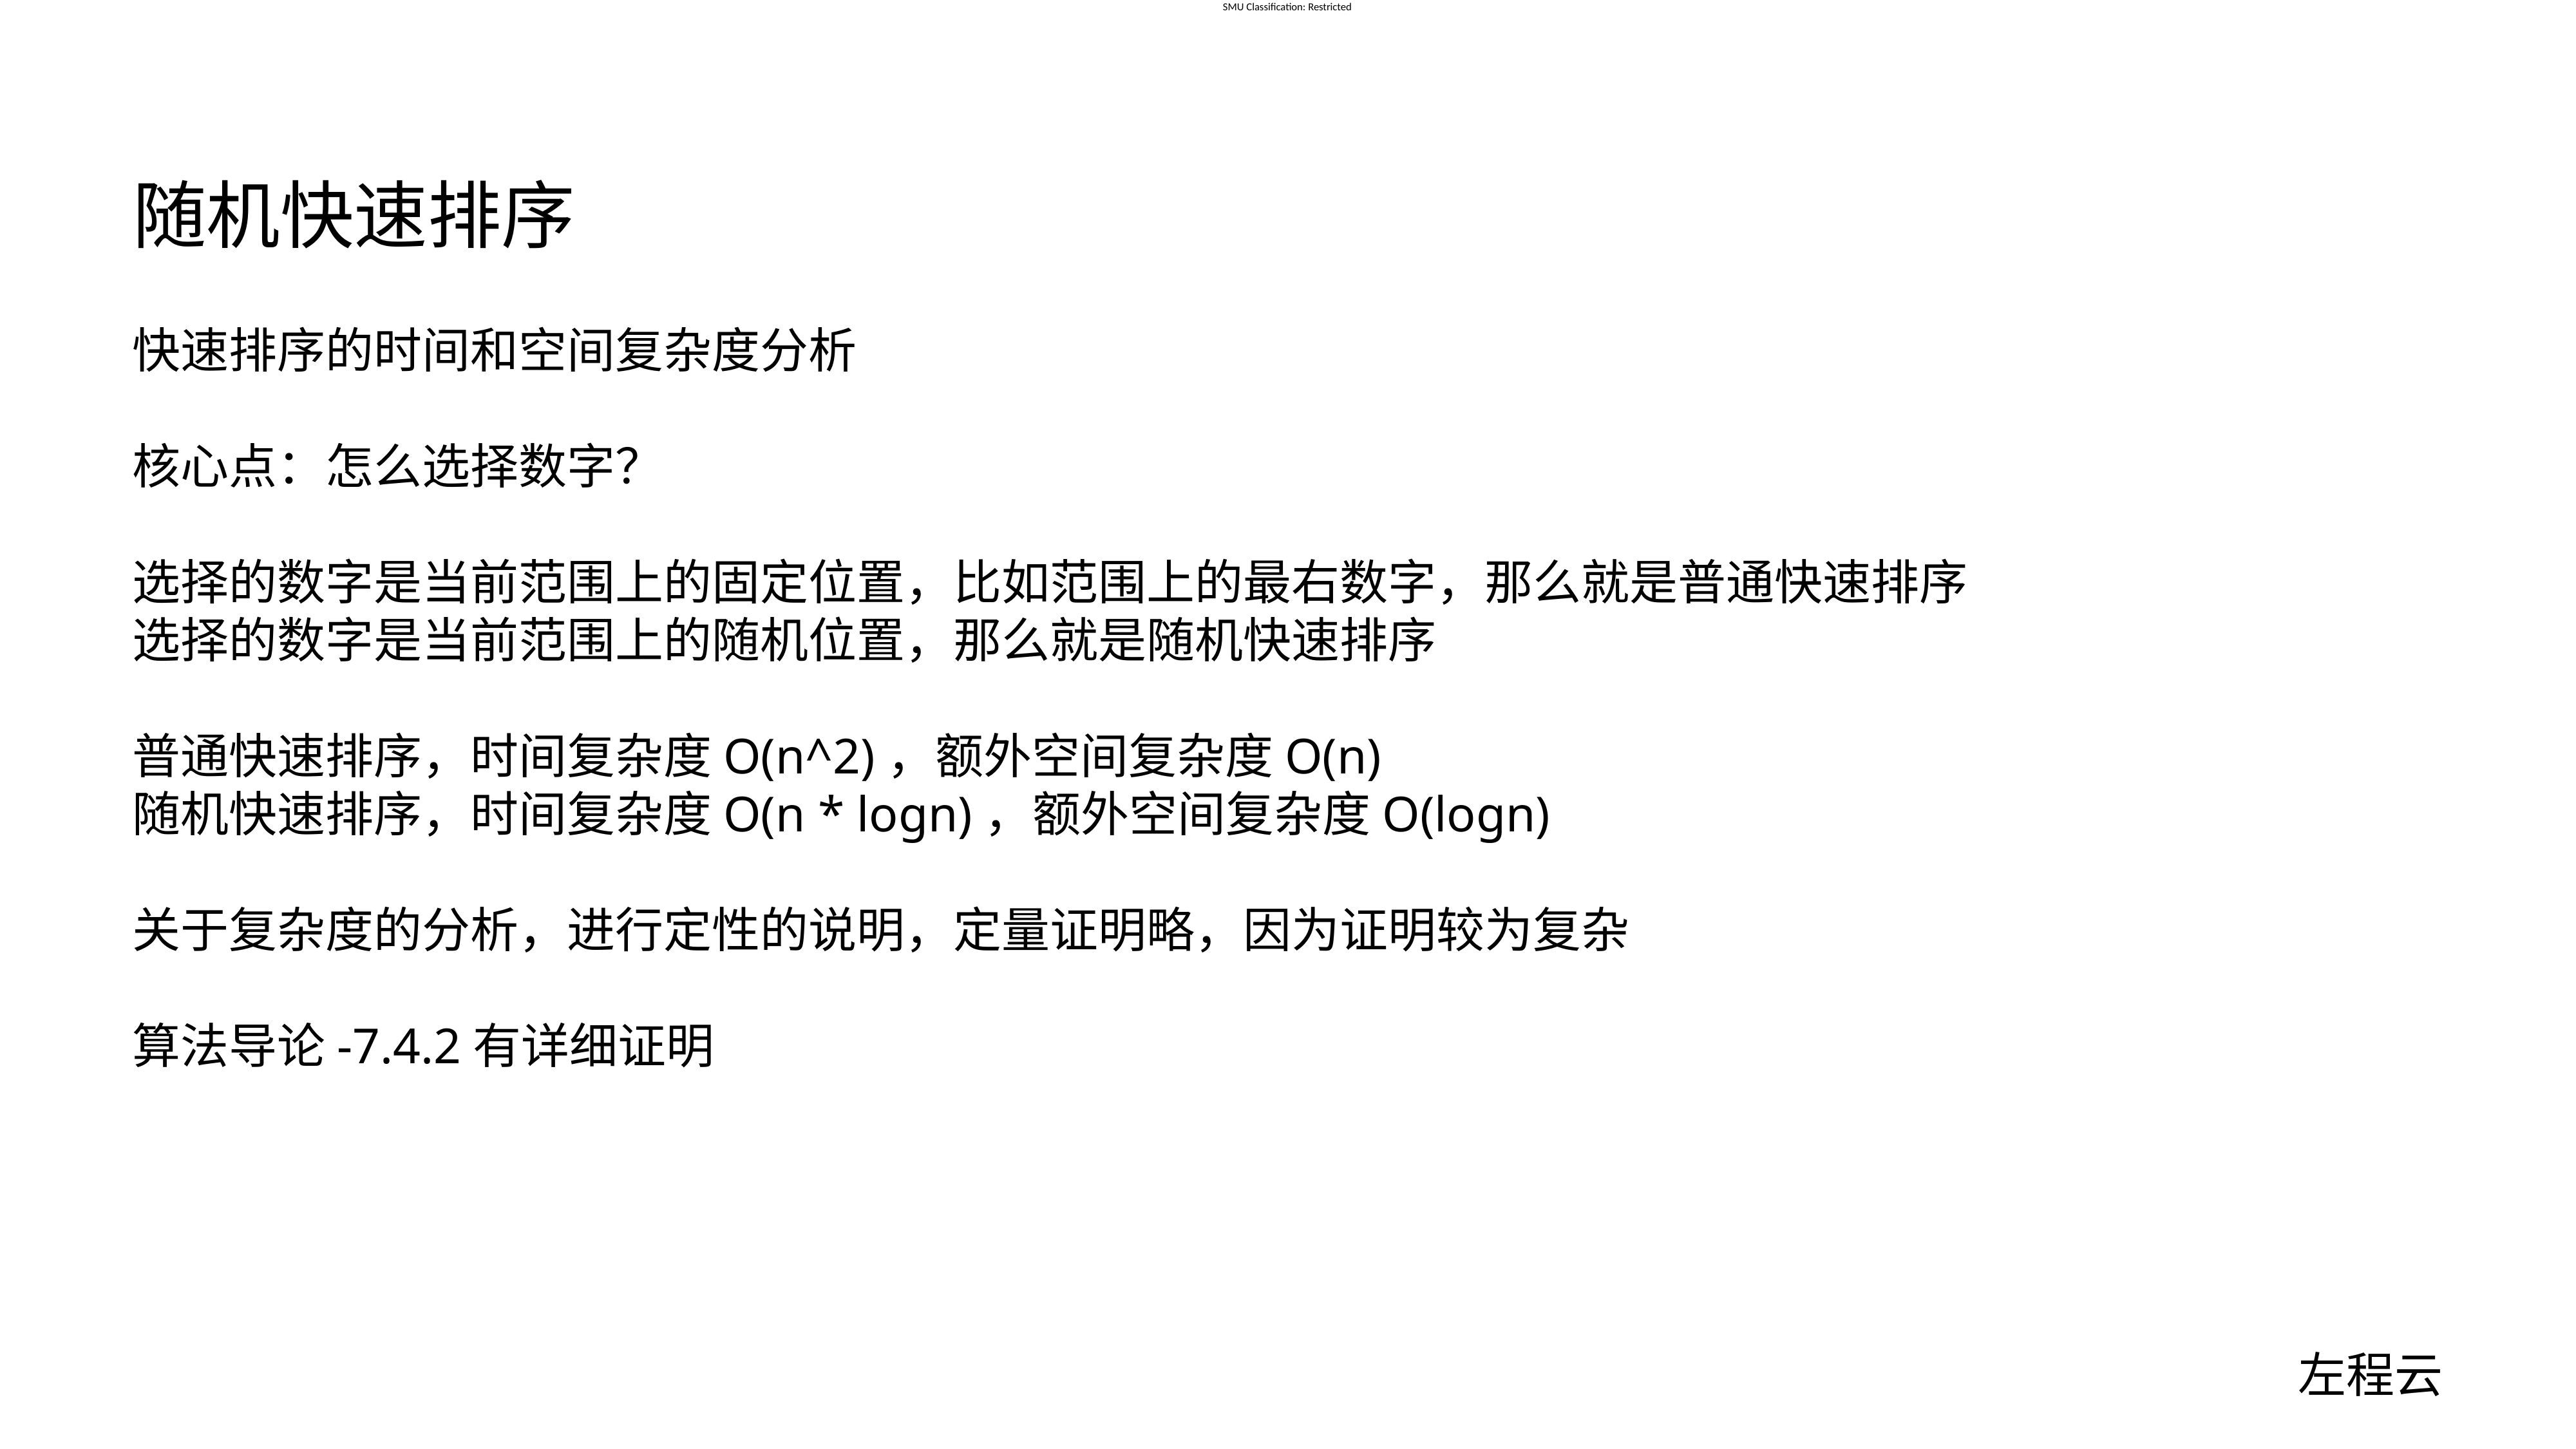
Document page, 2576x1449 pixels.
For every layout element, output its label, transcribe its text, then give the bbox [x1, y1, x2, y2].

title 随机快速排序 [127, 48, 2449, 263]
text_box 快速排序的时间和空间复杂度分析 核心点：怎么选择数字？ 选择的数字是当前范围上的固定位置，比如范围上的最右数字，那么就是普通快速排序 选择的数字是当前范围上的随机位置，那么就是随机快速排序 普通快速排序，时间复杂度O(n^2)，额外空间复杂度O(n) 随机快速排序，时间复杂度O(n * logn)，额外空间复杂度O(logn) 关于复杂度的分析，进行定性的说明，定量证明略，因为证明较为复杂 算法导论-7.4.2有详细证明 [127, 314, 2467, 1304]
text_box 左程云 [127, 1339, 2449, 1408]
